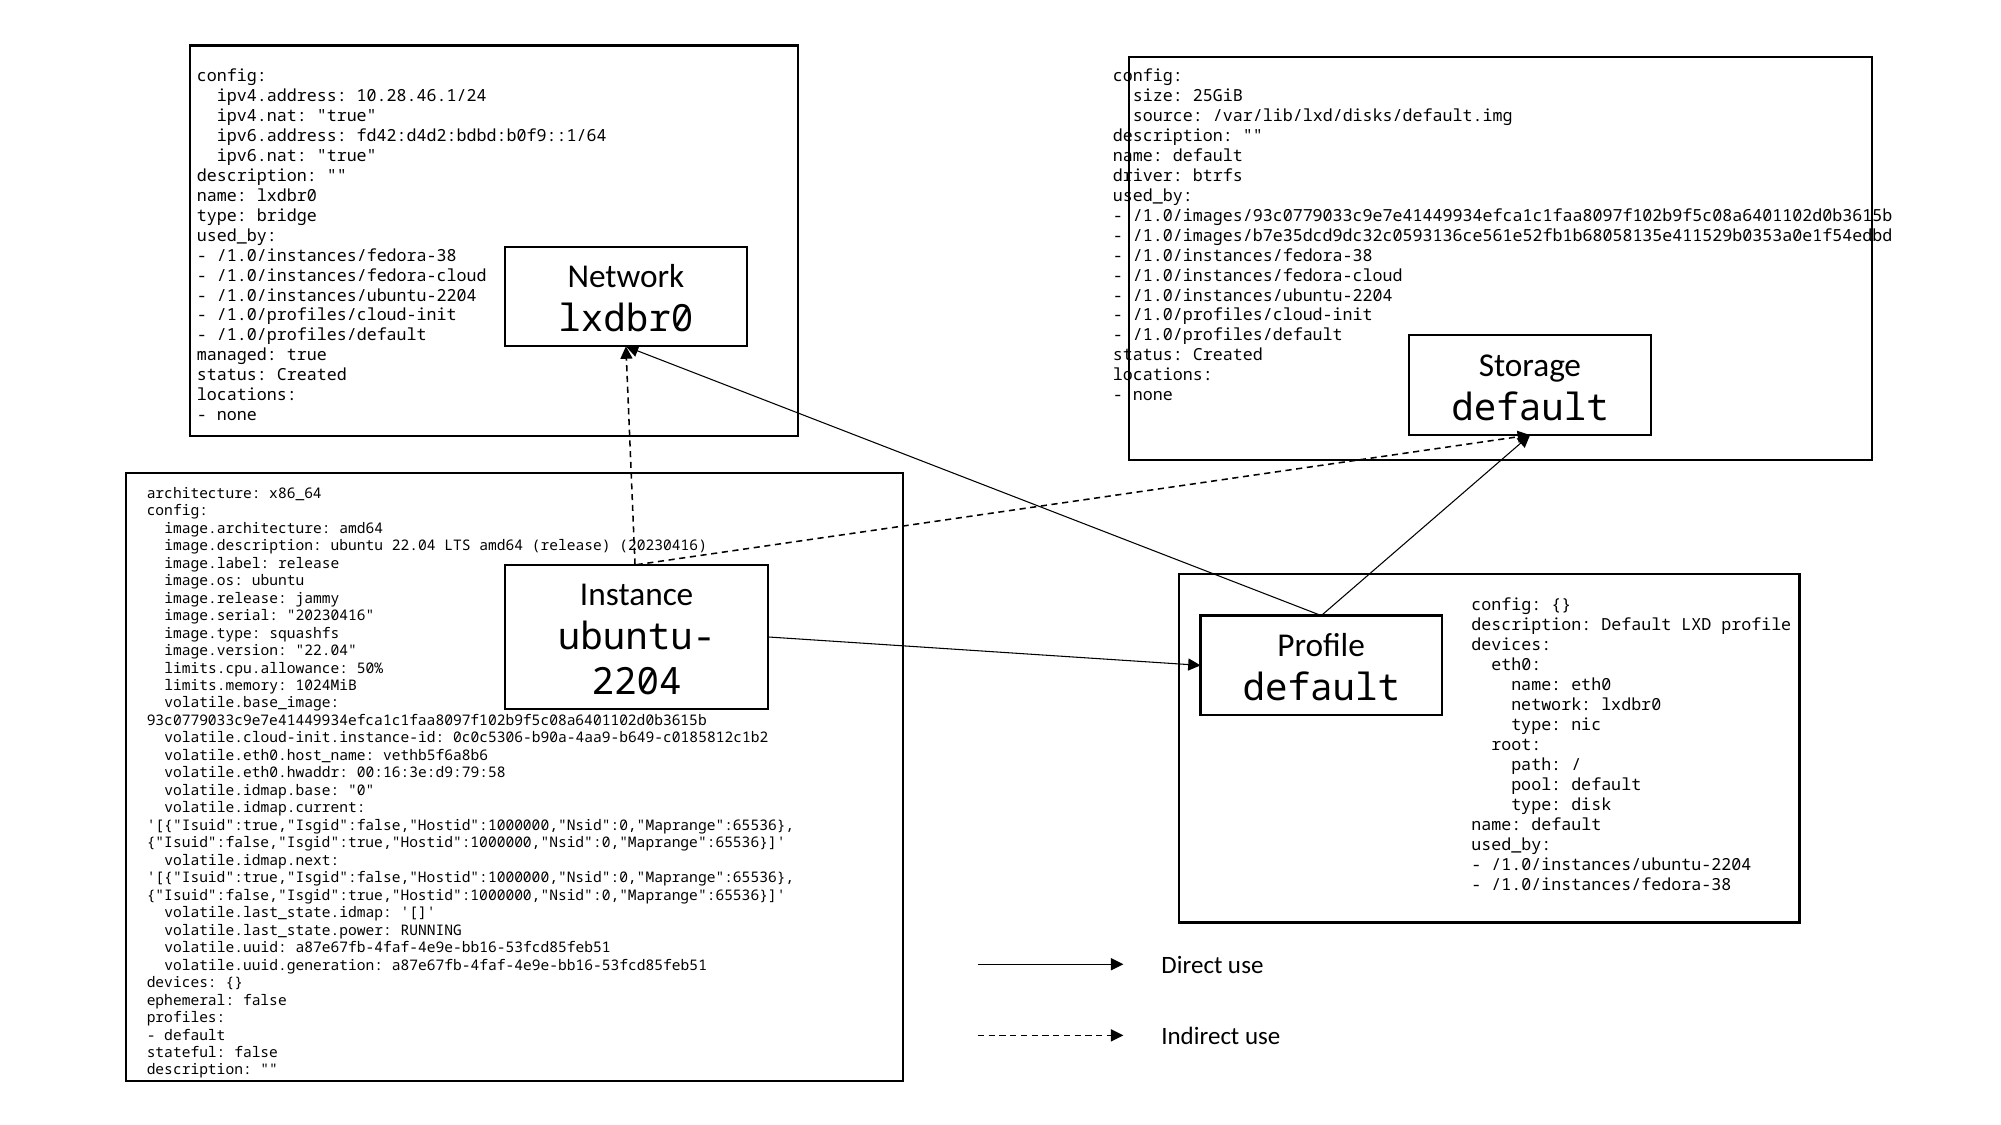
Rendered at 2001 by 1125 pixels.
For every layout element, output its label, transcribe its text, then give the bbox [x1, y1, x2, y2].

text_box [636, 436, 1531, 565]
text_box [625, 347, 1322, 616]
text_box Indirect use [1146, 1012, 1296, 1058]
text_box [1128, 56, 1873, 461]
text_box [125, 472, 904, 1082]
text_box Direct use [1146, 941, 1279, 986]
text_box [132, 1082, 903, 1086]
text_box [189, 44, 799, 437]
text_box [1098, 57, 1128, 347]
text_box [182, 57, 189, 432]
text_box config: size: 25GiB source: /var/lib/lxd/disks/default.img description: "" name: default driver: btrfs used_by: - /1.0/images/93c0779033c9e7e41449934efca1c1faa8097f102b9f5c08a6401102d0b3615b - /1.0/images/b7e35dcd9dc32c0593136ce561e52fb1b68058135e411529b0353a0e1f54edbd - /1.0/instances/fedora-38 - /1.0/instances/fedora-cloud - /1.0/instances/ubuntu-2204 - /1.0/profiles/cloud-init - /1.0/profiles/default status: Created locations: - none [1873, 57, 1908, 412]
text_box [1178, 573, 1801, 924]
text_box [768, 616, 1201, 666]
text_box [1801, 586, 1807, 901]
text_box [625, 347, 635, 565]
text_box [1322, 565, 1531, 616]
